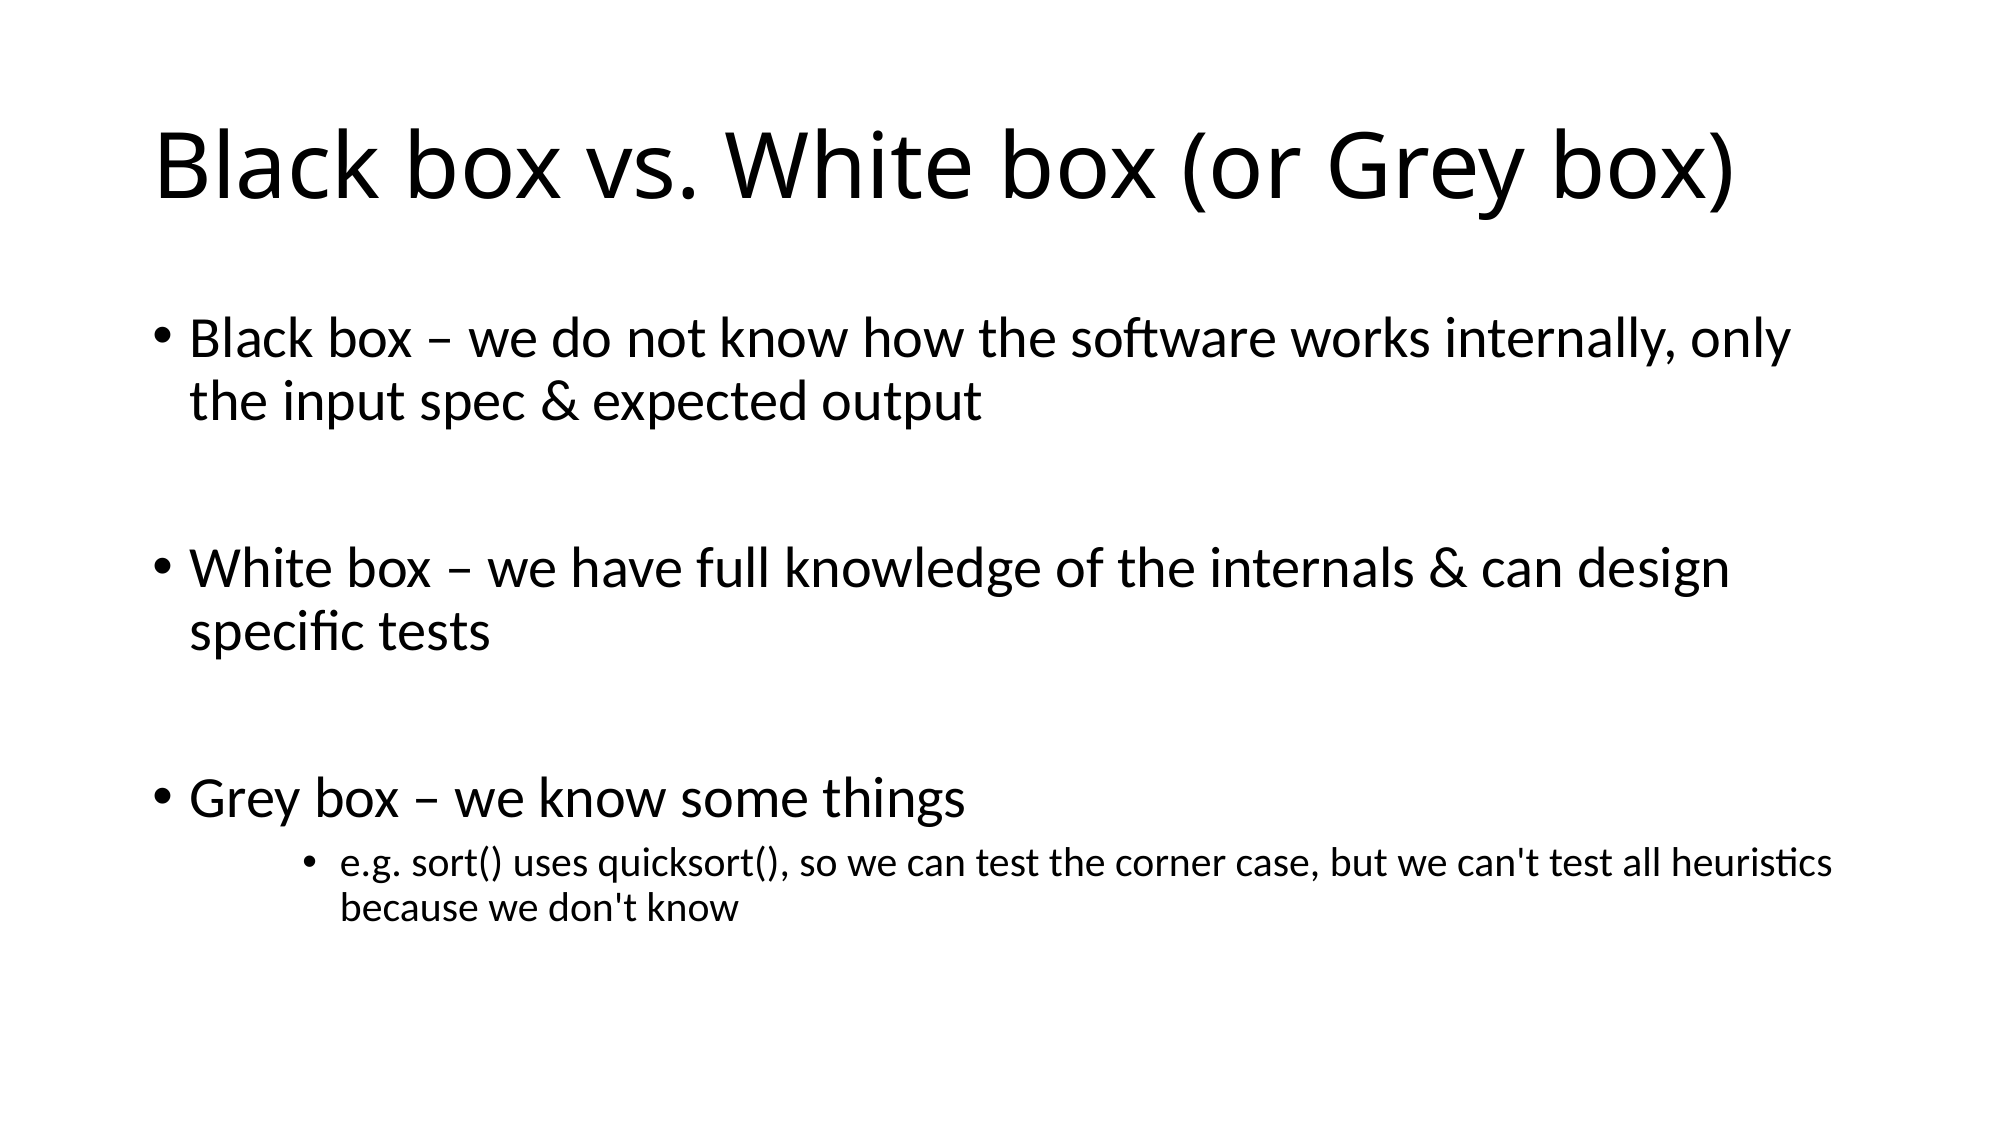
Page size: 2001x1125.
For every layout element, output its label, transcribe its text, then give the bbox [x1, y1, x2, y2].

list Black box – we do not know how the software works internally, only the input spec & expected output White box – we have full knowledge of the internals & can design specific tests Grey box – we know some things e.g. sort() uses quicksort(), so we can test the corner case, but we can't test all heuristics because we don't know [137, 299, 1863, 1014]
title Black box vs. White box (or Grey box) [137, 59, 1863, 278]
